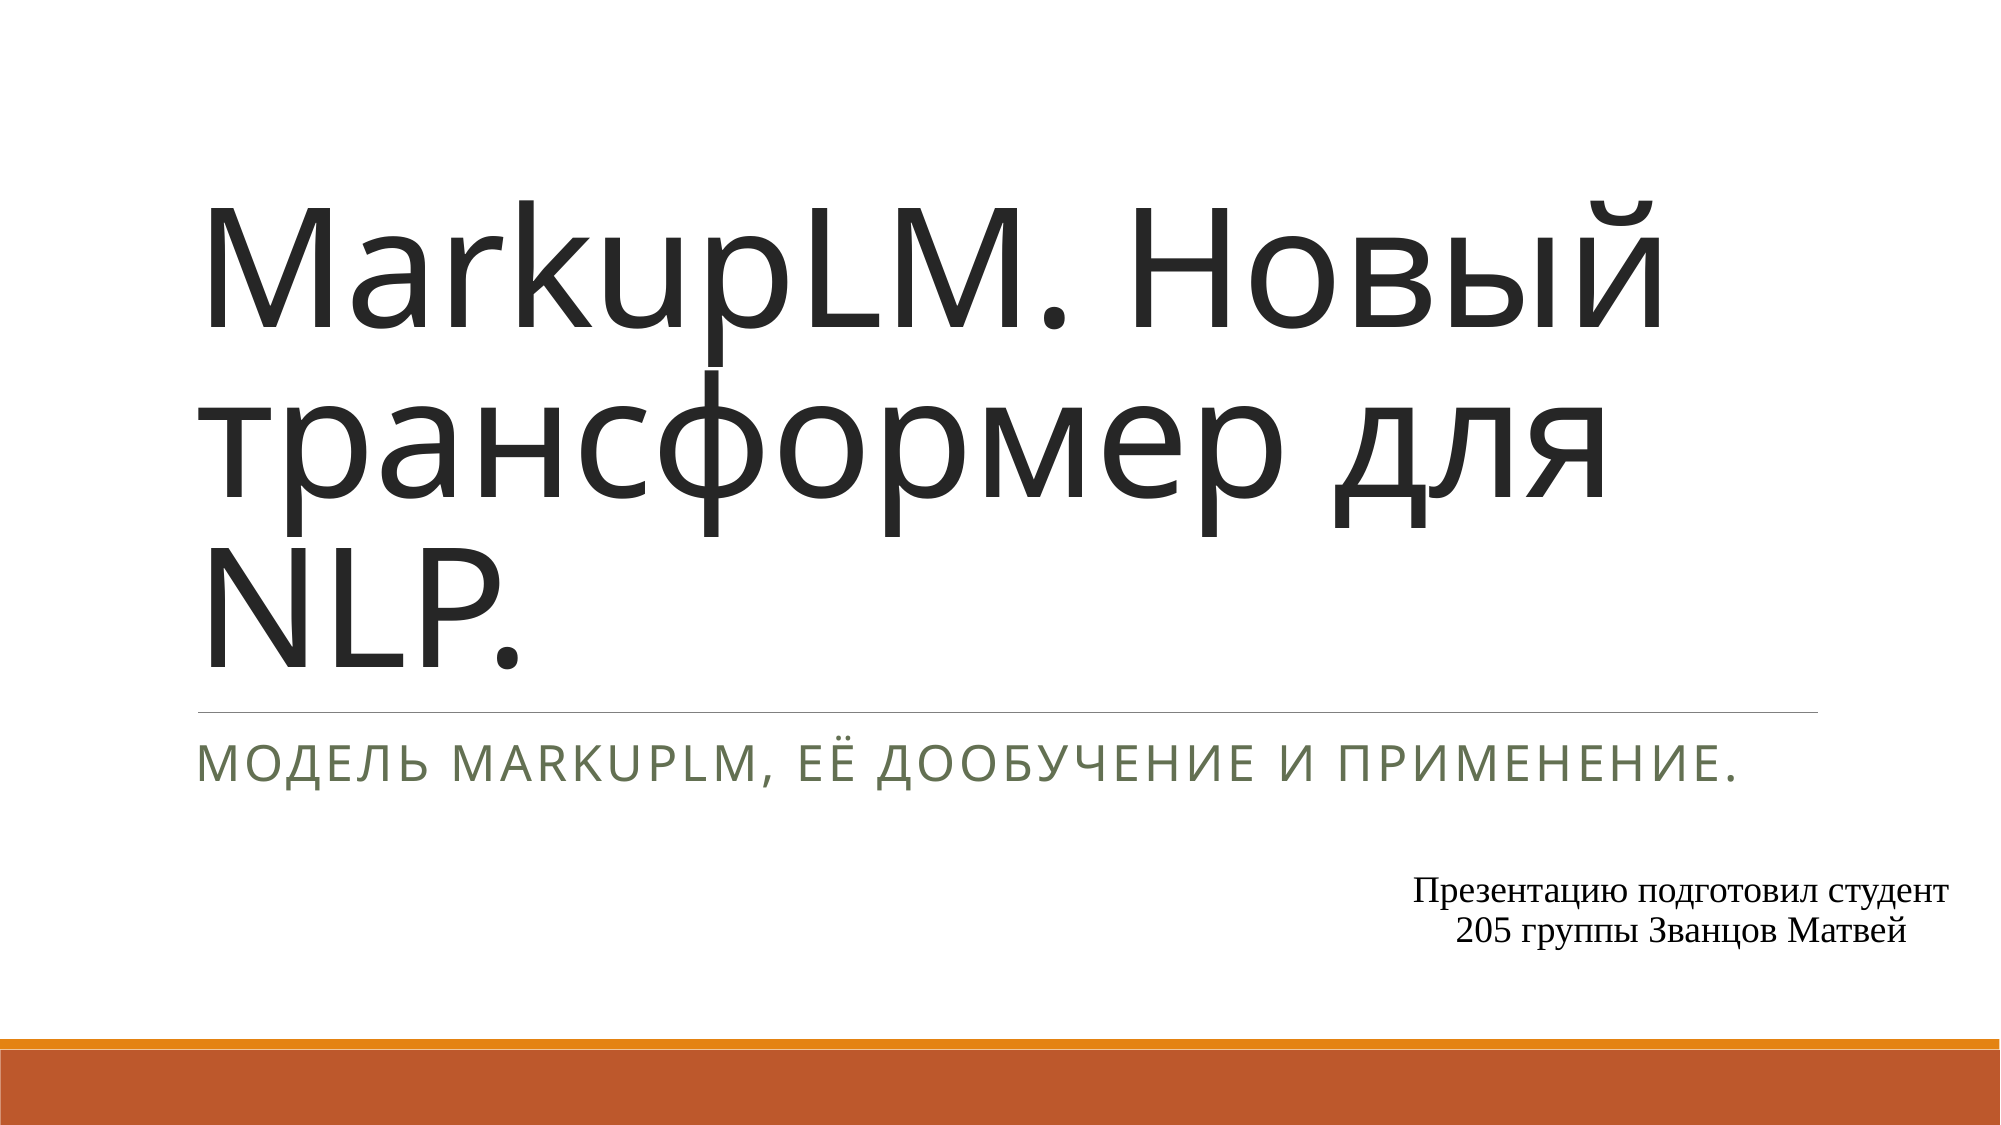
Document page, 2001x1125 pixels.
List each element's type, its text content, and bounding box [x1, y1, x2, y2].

title MarkupLM. Новый трансформер для NLP. [180, 124, 1830, 710]
subtitle Модель MarkupLM, её дообучение и применение. [180, 730, 1831, 919]
text_box Презентацию подготовил студент 205 группы Званцов Матвей [1389, 862, 1974, 973]
